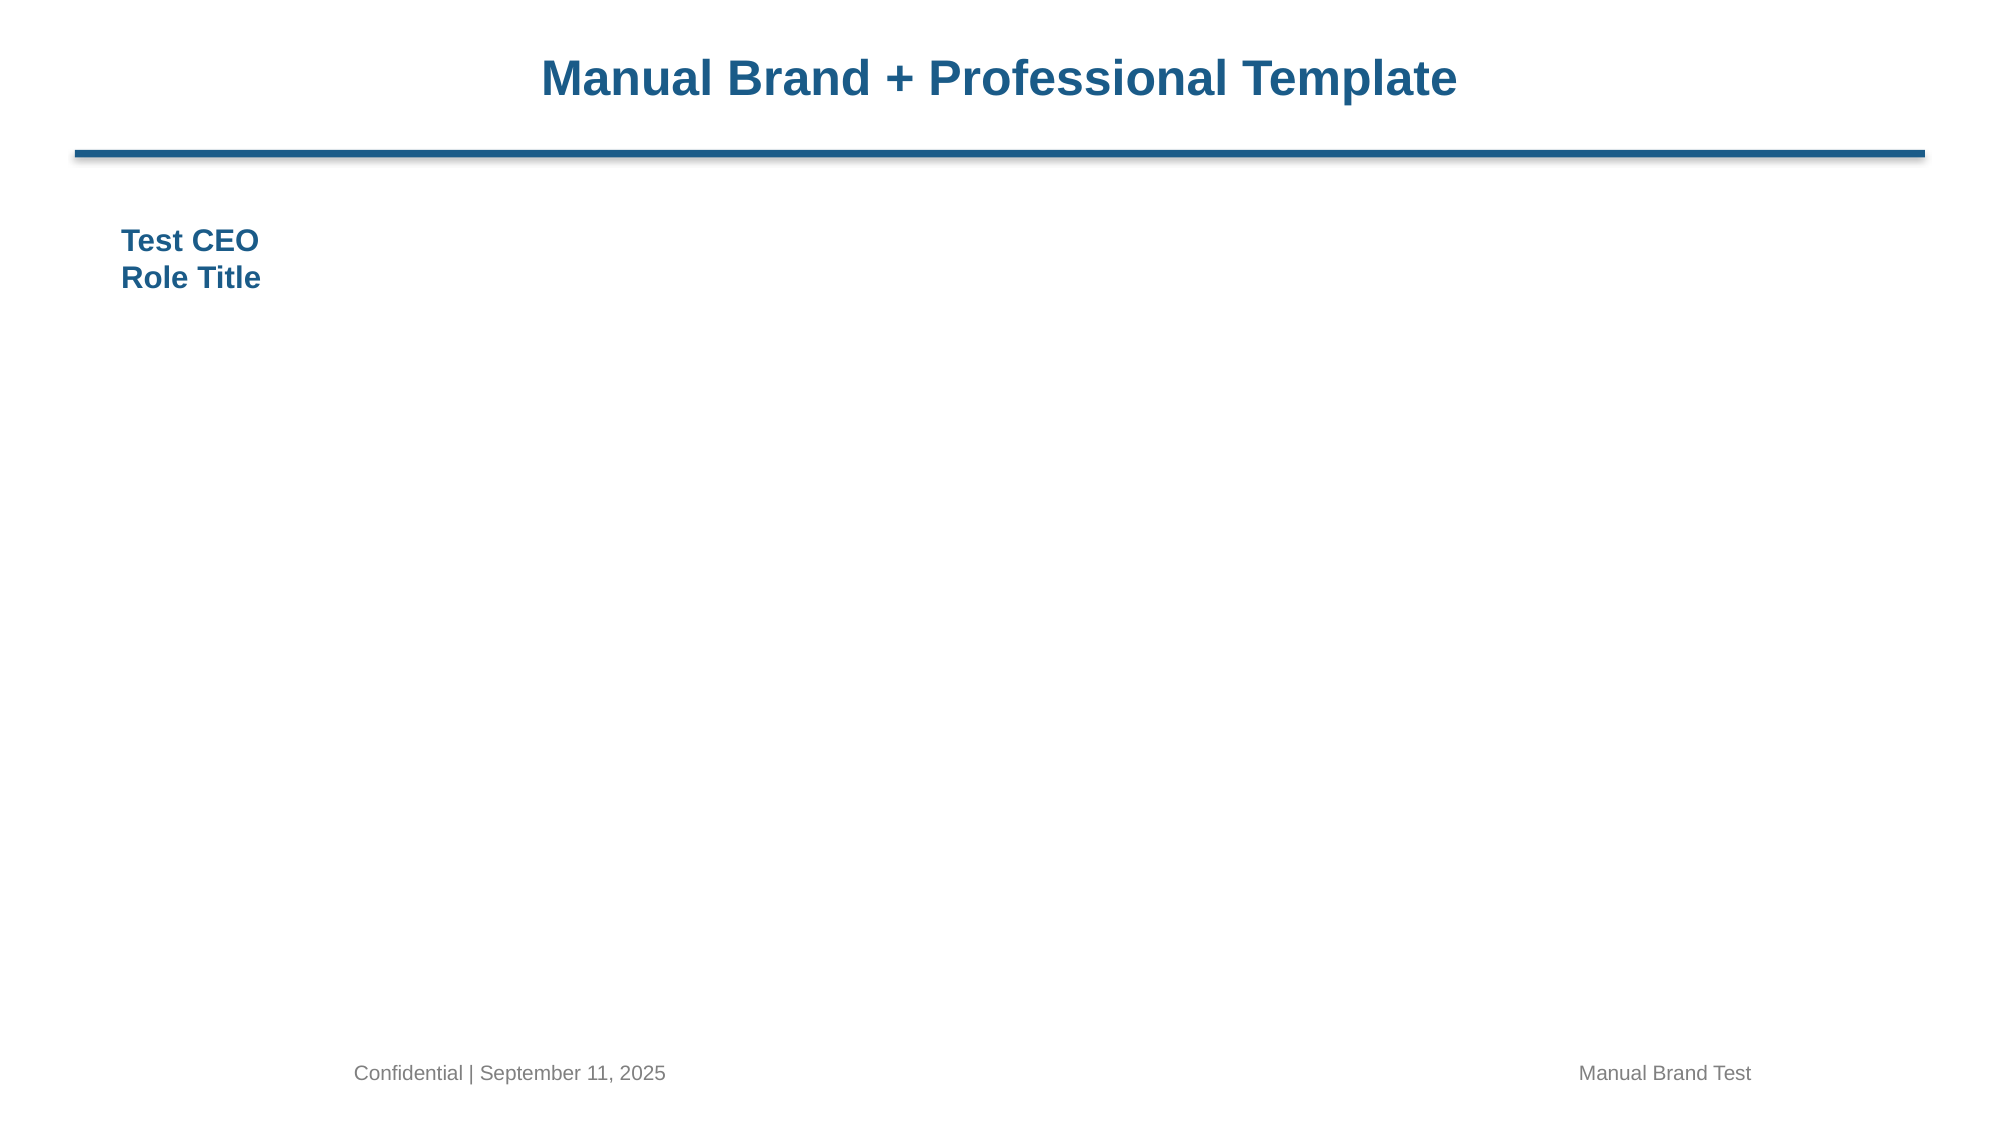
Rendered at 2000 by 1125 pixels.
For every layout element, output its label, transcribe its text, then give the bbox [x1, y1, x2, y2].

text_box [74, 149, 1926, 158]
text_box Manual Brand + Professional Template [541, 44, 1459, 105]
text_box Test CEO Role Title [114, 217, 940, 298]
text_box Manual Brand Test [1571, 1052, 1759, 1093]
text_box Confidential | September 11, 2025 [346, 1052, 674, 1093]
